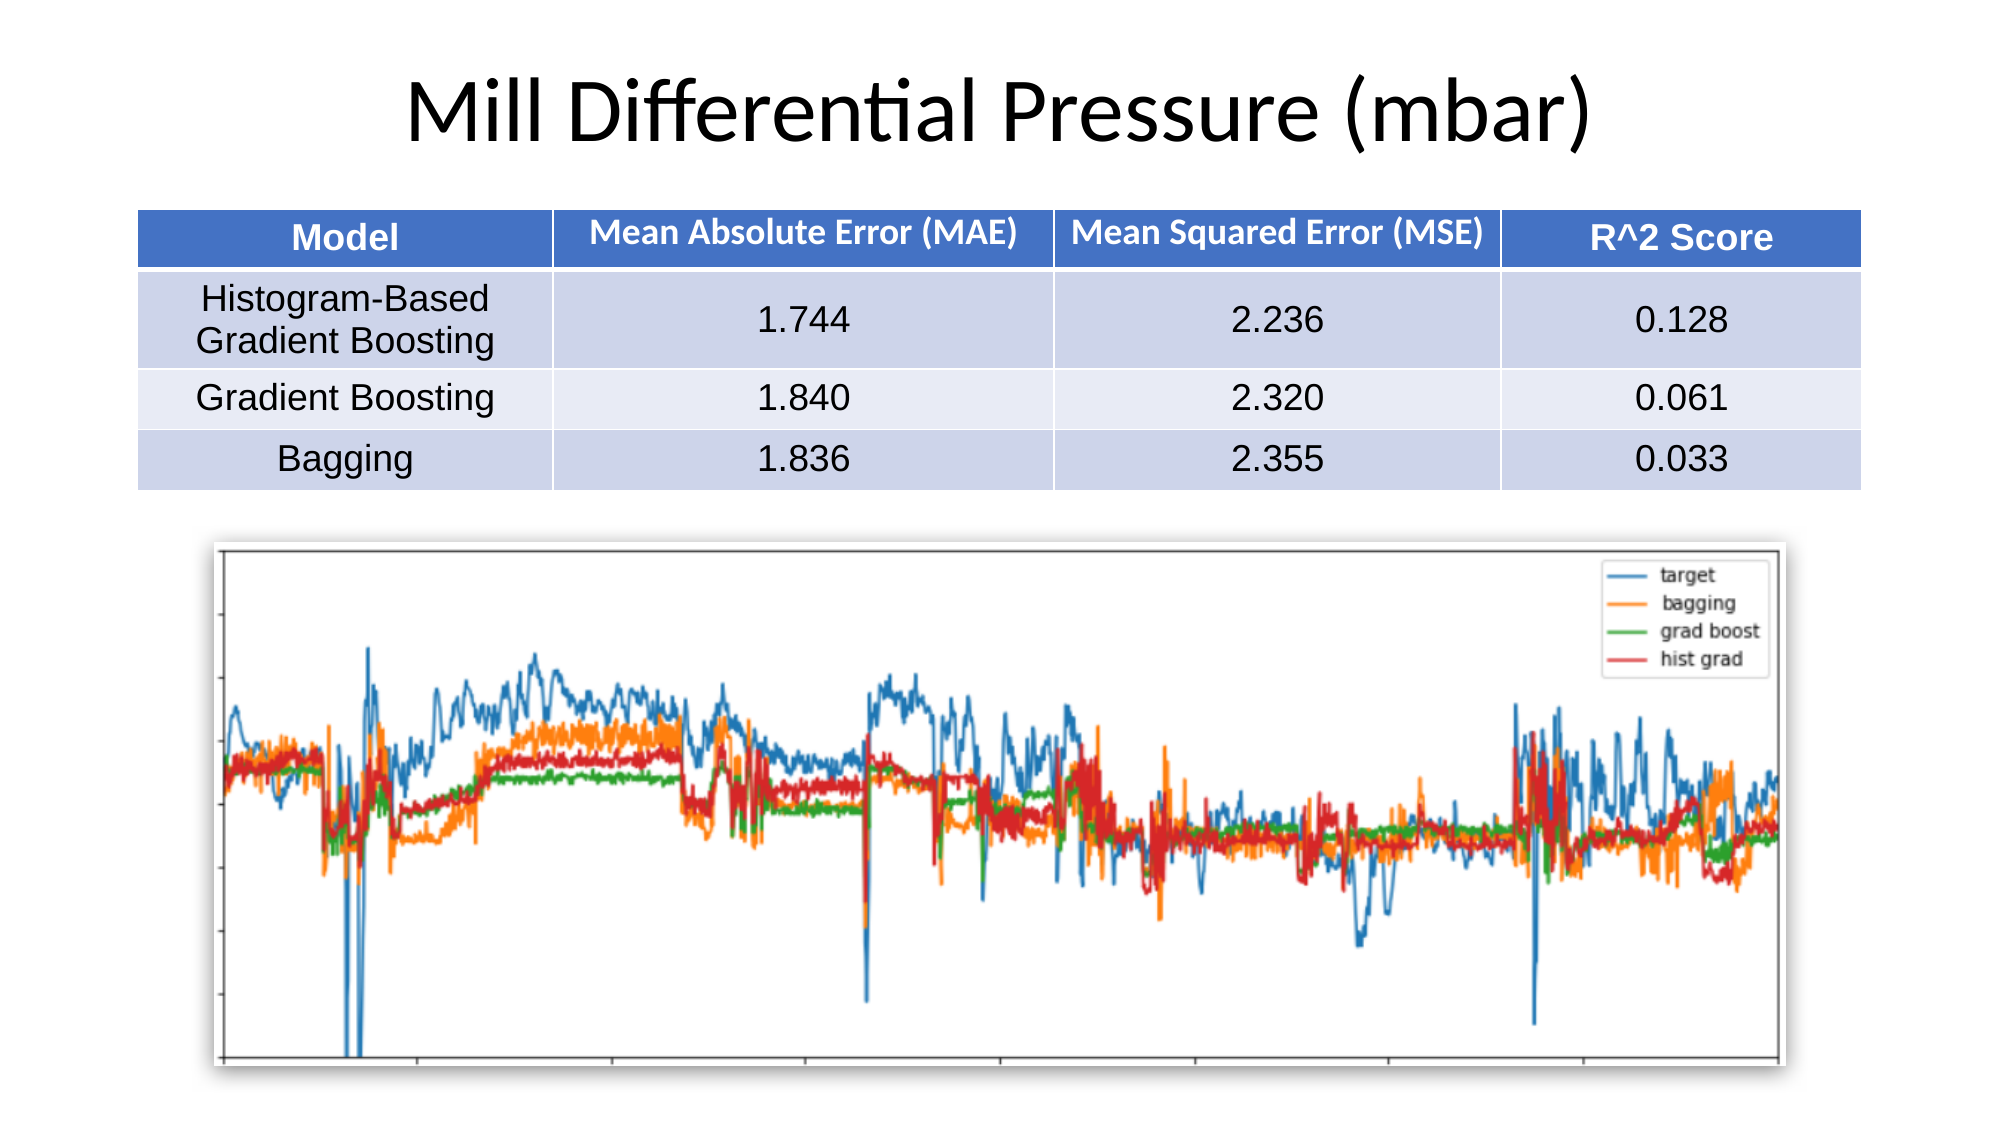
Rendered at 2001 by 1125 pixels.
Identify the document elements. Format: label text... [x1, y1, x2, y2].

table_cell 1.840 [554, 370, 1053, 429]
table_cell Bagging [138, 430, 552, 490]
table_header Mean Squared Error (MSE) [1055, 210, 1500, 267]
table_cell Histogram-Based Gradient Boosting [138, 272, 552, 368]
table_cell 1.836 [554, 430, 1053, 490]
table_cell 0.061 [1502, 370, 1861, 429]
title Mill Differential Pressure (mbar) [137, 59, 1863, 164]
table_header Mean Absolute Error (MAE) [554, 210, 1053, 267]
table_cell 2.355 [1055, 430, 1500, 490]
table_cell 1.744 [554, 272, 1053, 368]
picture [213, 541, 1786, 1066]
table_cell Gradient Boosting [138, 370, 552, 429]
table_header R^2 Score [1502, 210, 1861, 267]
table_cell 0.033 [1502, 430, 1861, 490]
table_header Model [138, 210, 552, 267]
table_cell 2.236 [1055, 272, 1500, 368]
table_cell 2.320 [1055, 370, 1500, 429]
table_cell 0.128 [1502, 272, 1861, 368]
